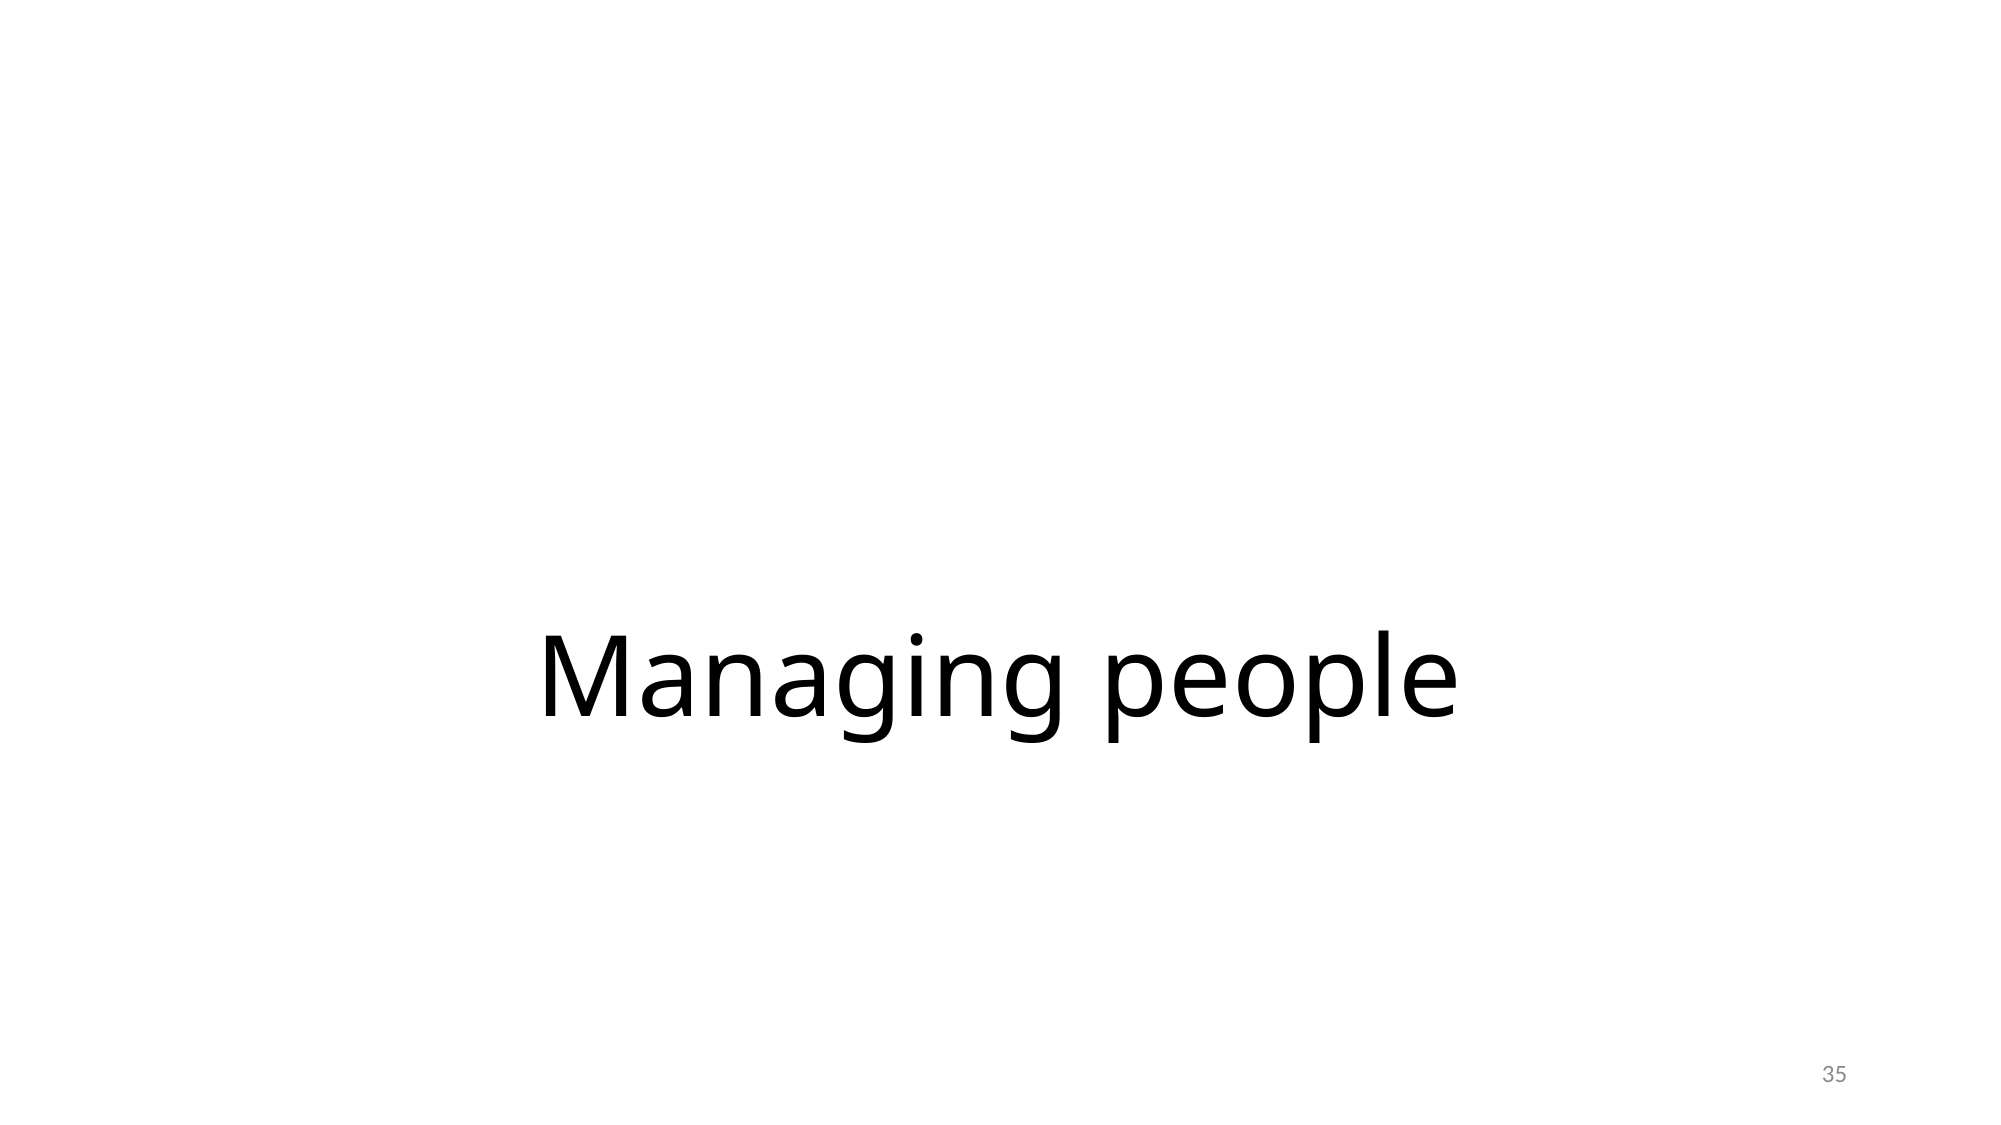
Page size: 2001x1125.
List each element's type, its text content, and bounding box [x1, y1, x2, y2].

title Managing people [136, 280, 1862, 749]
slide_number 35 [1412, 1042, 1863, 1103]
